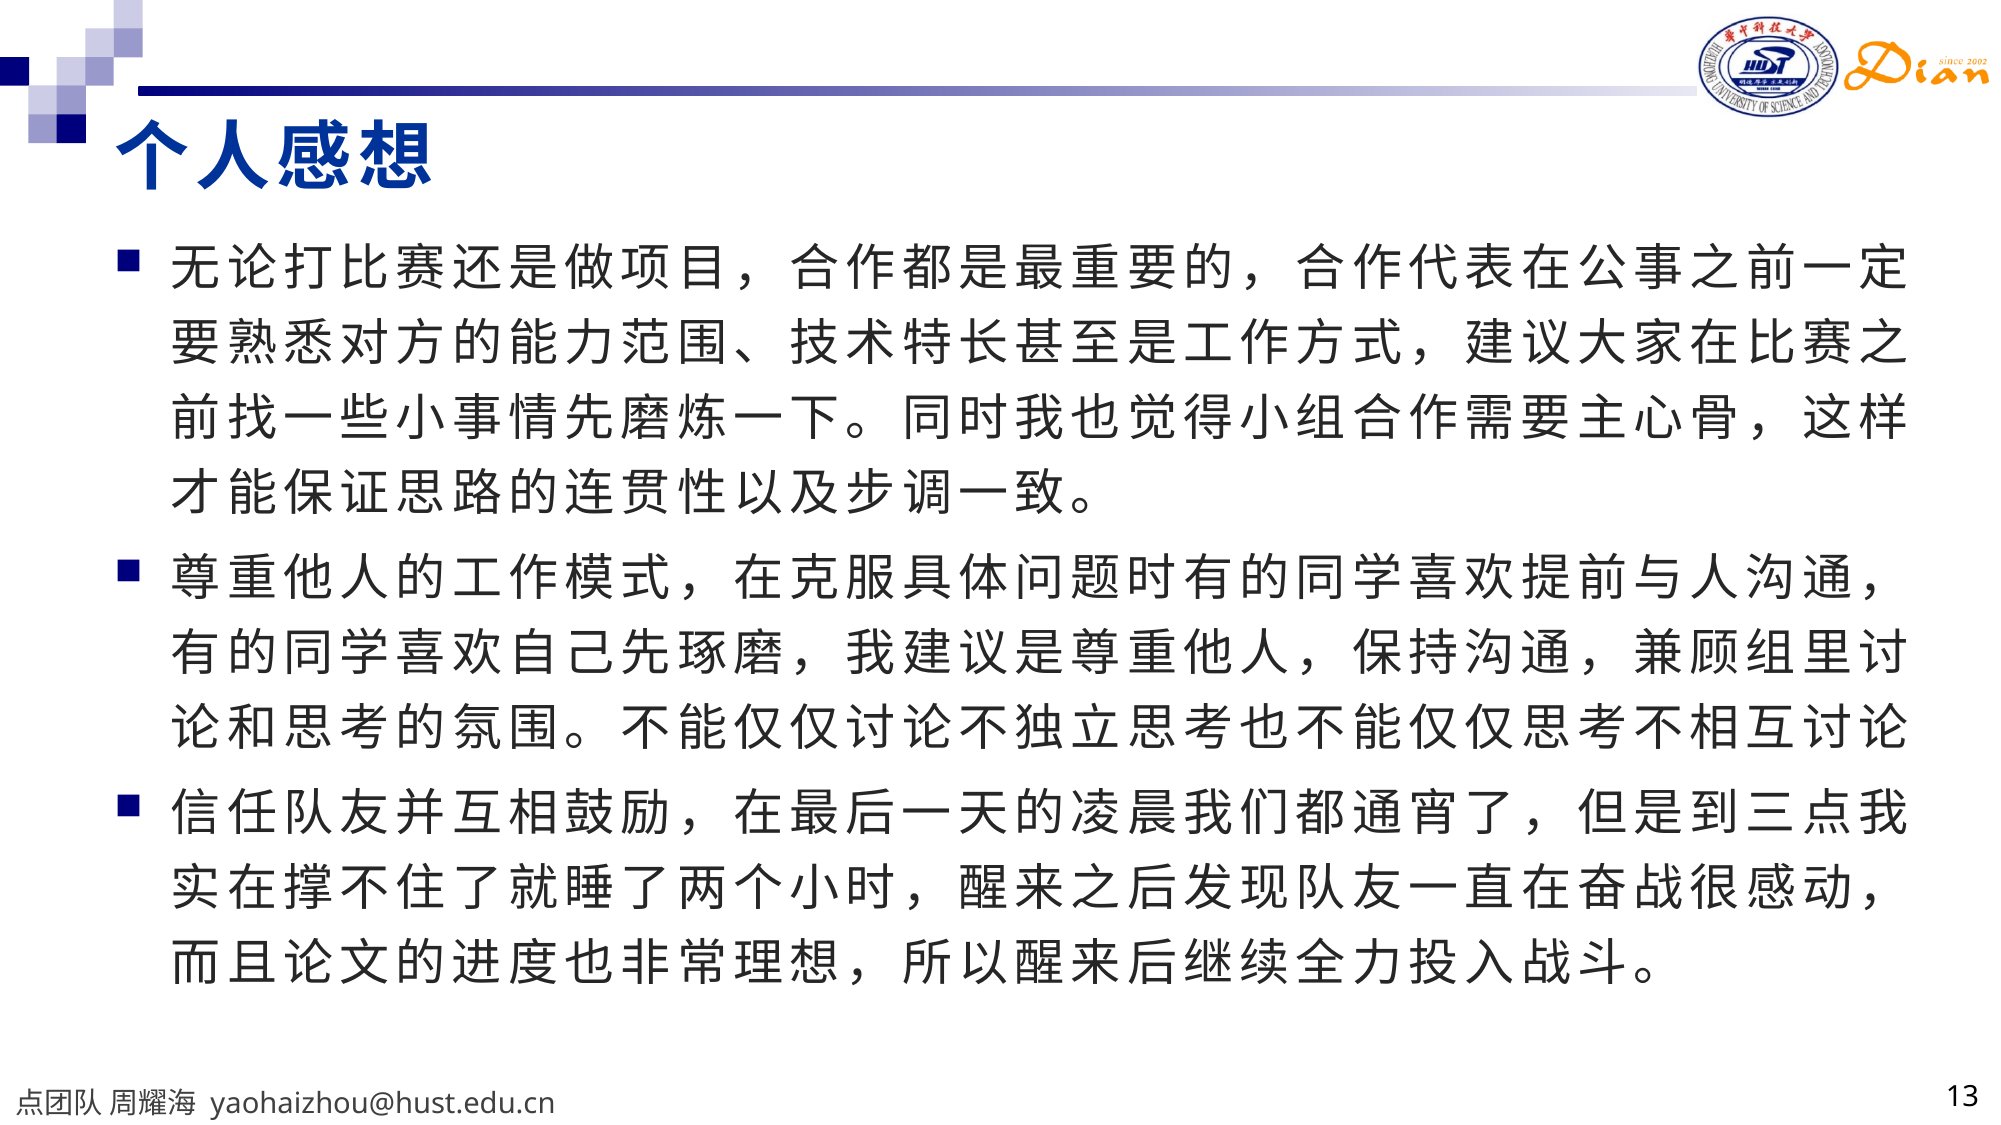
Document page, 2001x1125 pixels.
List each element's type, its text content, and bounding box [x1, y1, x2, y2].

title 个人感想 [99, 100, 1470, 207]
picture [1697, 14, 1839, 119]
slide_number 13 [1527, 1058, 1995, 1125]
picture [1843, 37, 2000, 97]
list 无论打比赛还是做项目，合作都是最重要的，合作代表在公事之前一定要熟悉对方的能力范围、技术特长甚至是工作方式，建议大家在比赛之前找一些小事情先磨炼一下。同时我也觉得小组合作需要主心骨，这样才能保证思路的连贯性以及步调一致。 尊重他人的工作模式，在克服具体问题时有的同学喜欢提前与人沟通，有的同学喜欢自己先琢磨，我建议是尊重他人，保持沟通，兼顾组里讨论和思考的氛围。不能仅仅讨论不独立思考也不能仅仅思考不相互讨论 信任队友并互相鼓励，在最后一天的凌晨我们都通宵了，但是到三点我实在撑不住了就睡了两个小时，醒来之后发现队友一直在奋战很感动，而且论文的进度也非常理想，所以醒来后继续全力投入战斗。 [99, 213, 1945, 1052]
slide_number 点团队 周耀海 yaohaizhou@hust.edu.cn [0, 1060, 611, 1125]
